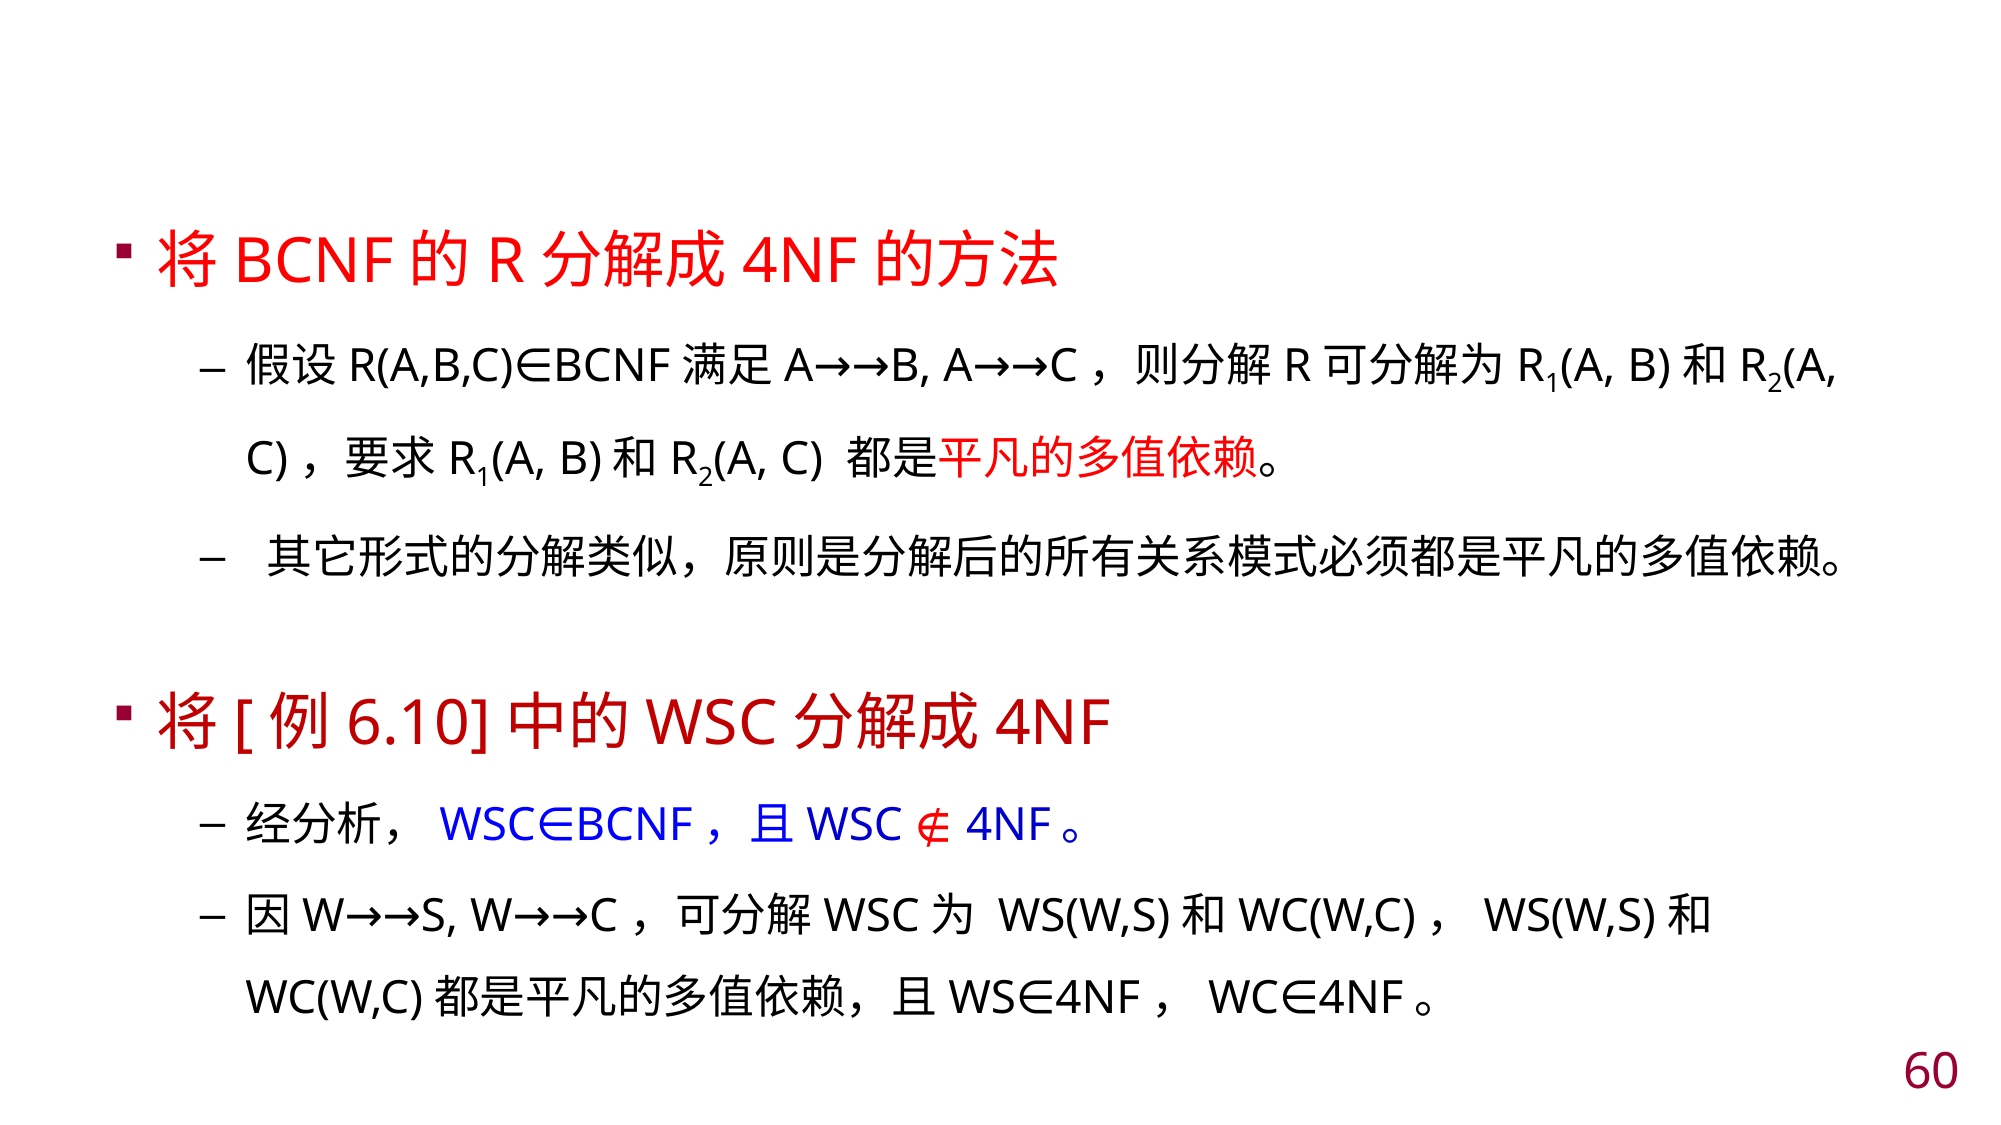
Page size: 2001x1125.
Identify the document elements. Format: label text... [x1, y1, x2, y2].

slide_number 59 [1550, 1048, 1975, 1096]
list 将BCNF的R分解成4NF的方法 假设R(A,B,C)∈BCNF满足A→→B, A→→C，则分解R可分解为R1(A, B)和R2(A, C)，要求R1(A, B)和R2(A, C) 都是平凡的多值依赖。 其它形式的分解类似，原则是分解后的所有关系模式必须都是平凡的多值依赖。 将[例6.10]中的WSC分解成4NF 经分析，WSC∈BCNF，且WSC ∉ 4NF。 因W→→S, W→→C，可分解WSC为 WS(W,S)和WC(W,C)，WS(W,S)和WC(W,C)都是平凡的多值依赖，且WS∈4NF，WC∈4NF。 [97, 174, 1904, 1073]
